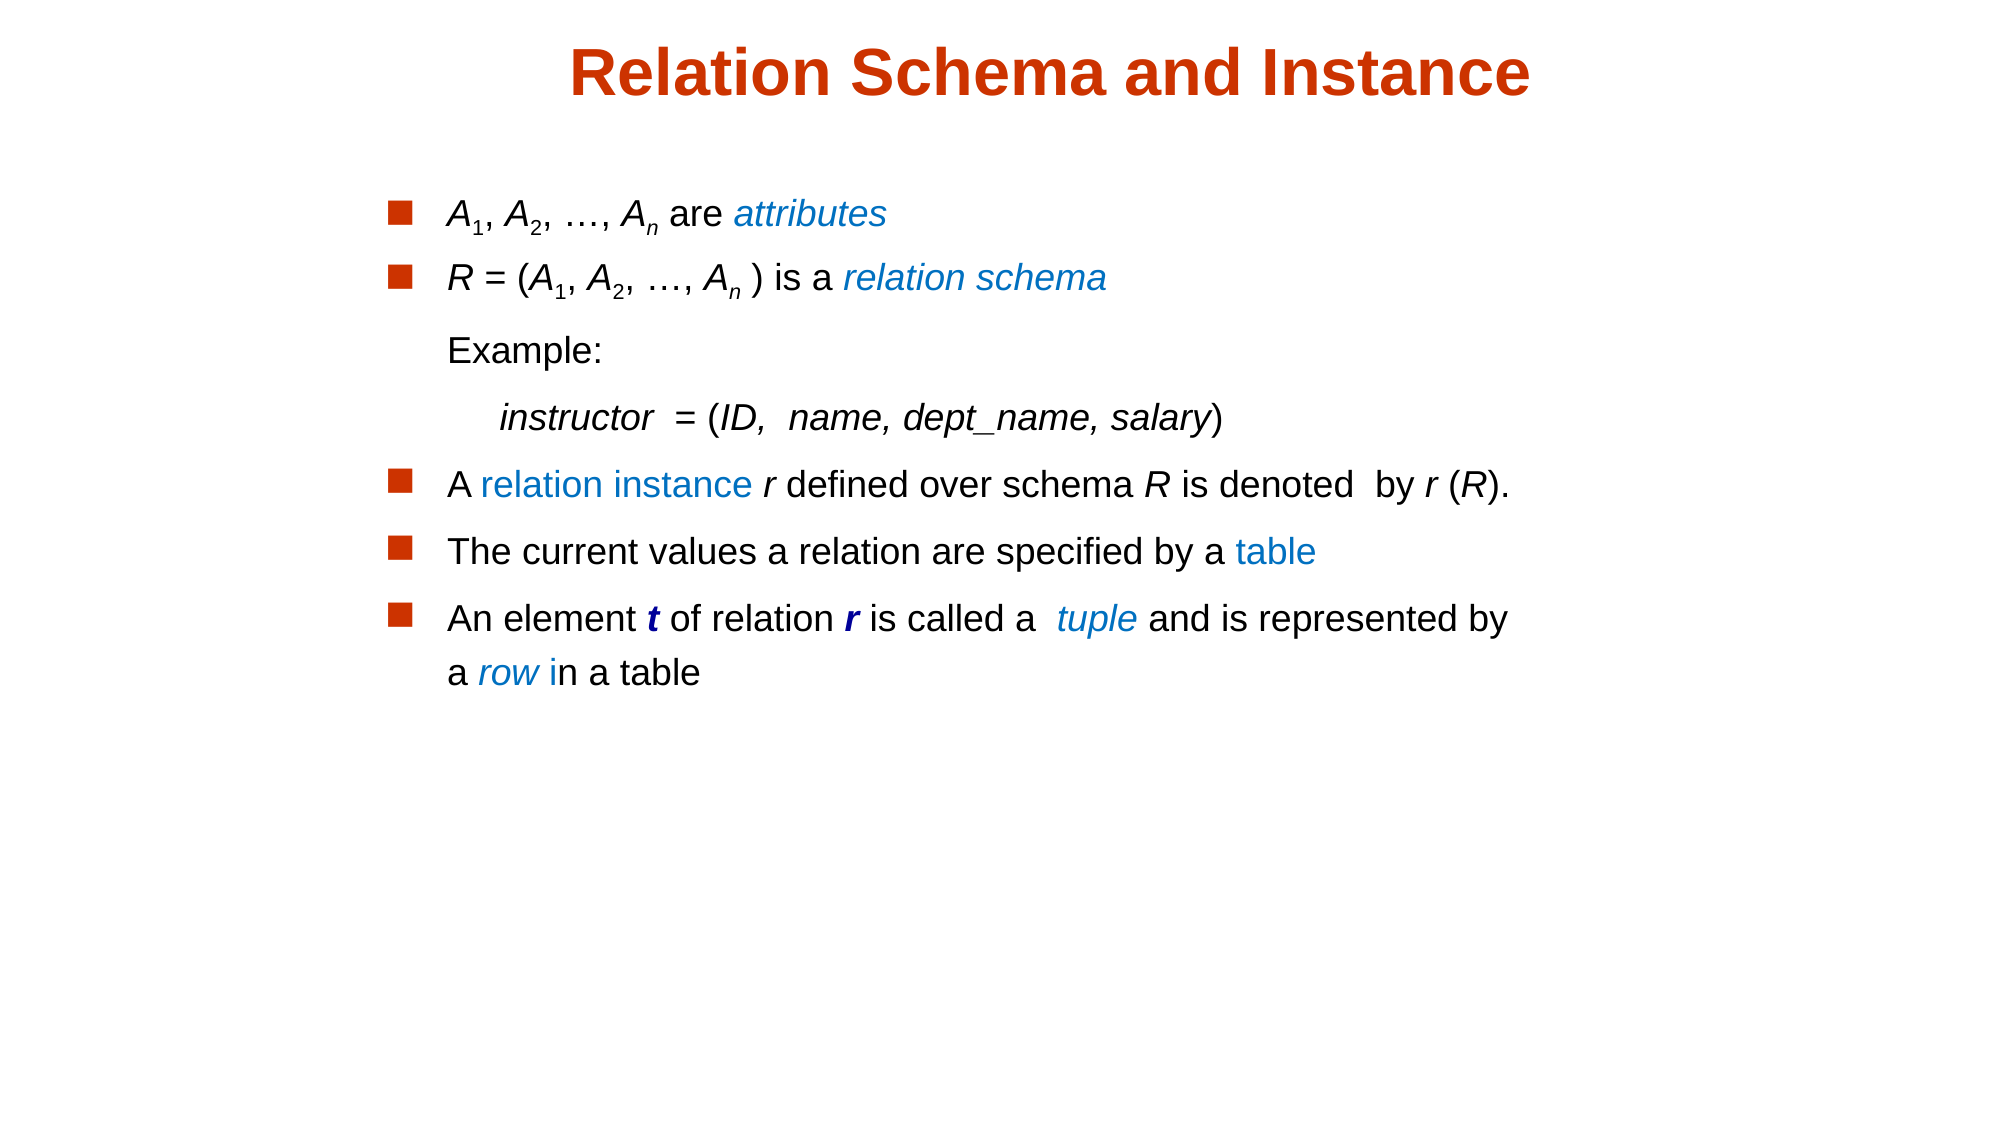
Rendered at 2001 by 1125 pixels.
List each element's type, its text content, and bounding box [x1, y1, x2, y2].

list A1, A2, …, An are attributes R = (A1, A2, …, An ) is a relation schema Example: instructor = (ID, name, dept_name, salary) A relation instance r defined over schema R is denoted by r (R). The current values a relation are specified by a table An element t of relation r is called a tuple and is represented by a row in a table [376, 181, 1547, 759]
title Relation Schema and Instance [167, 18, 1935, 120]
